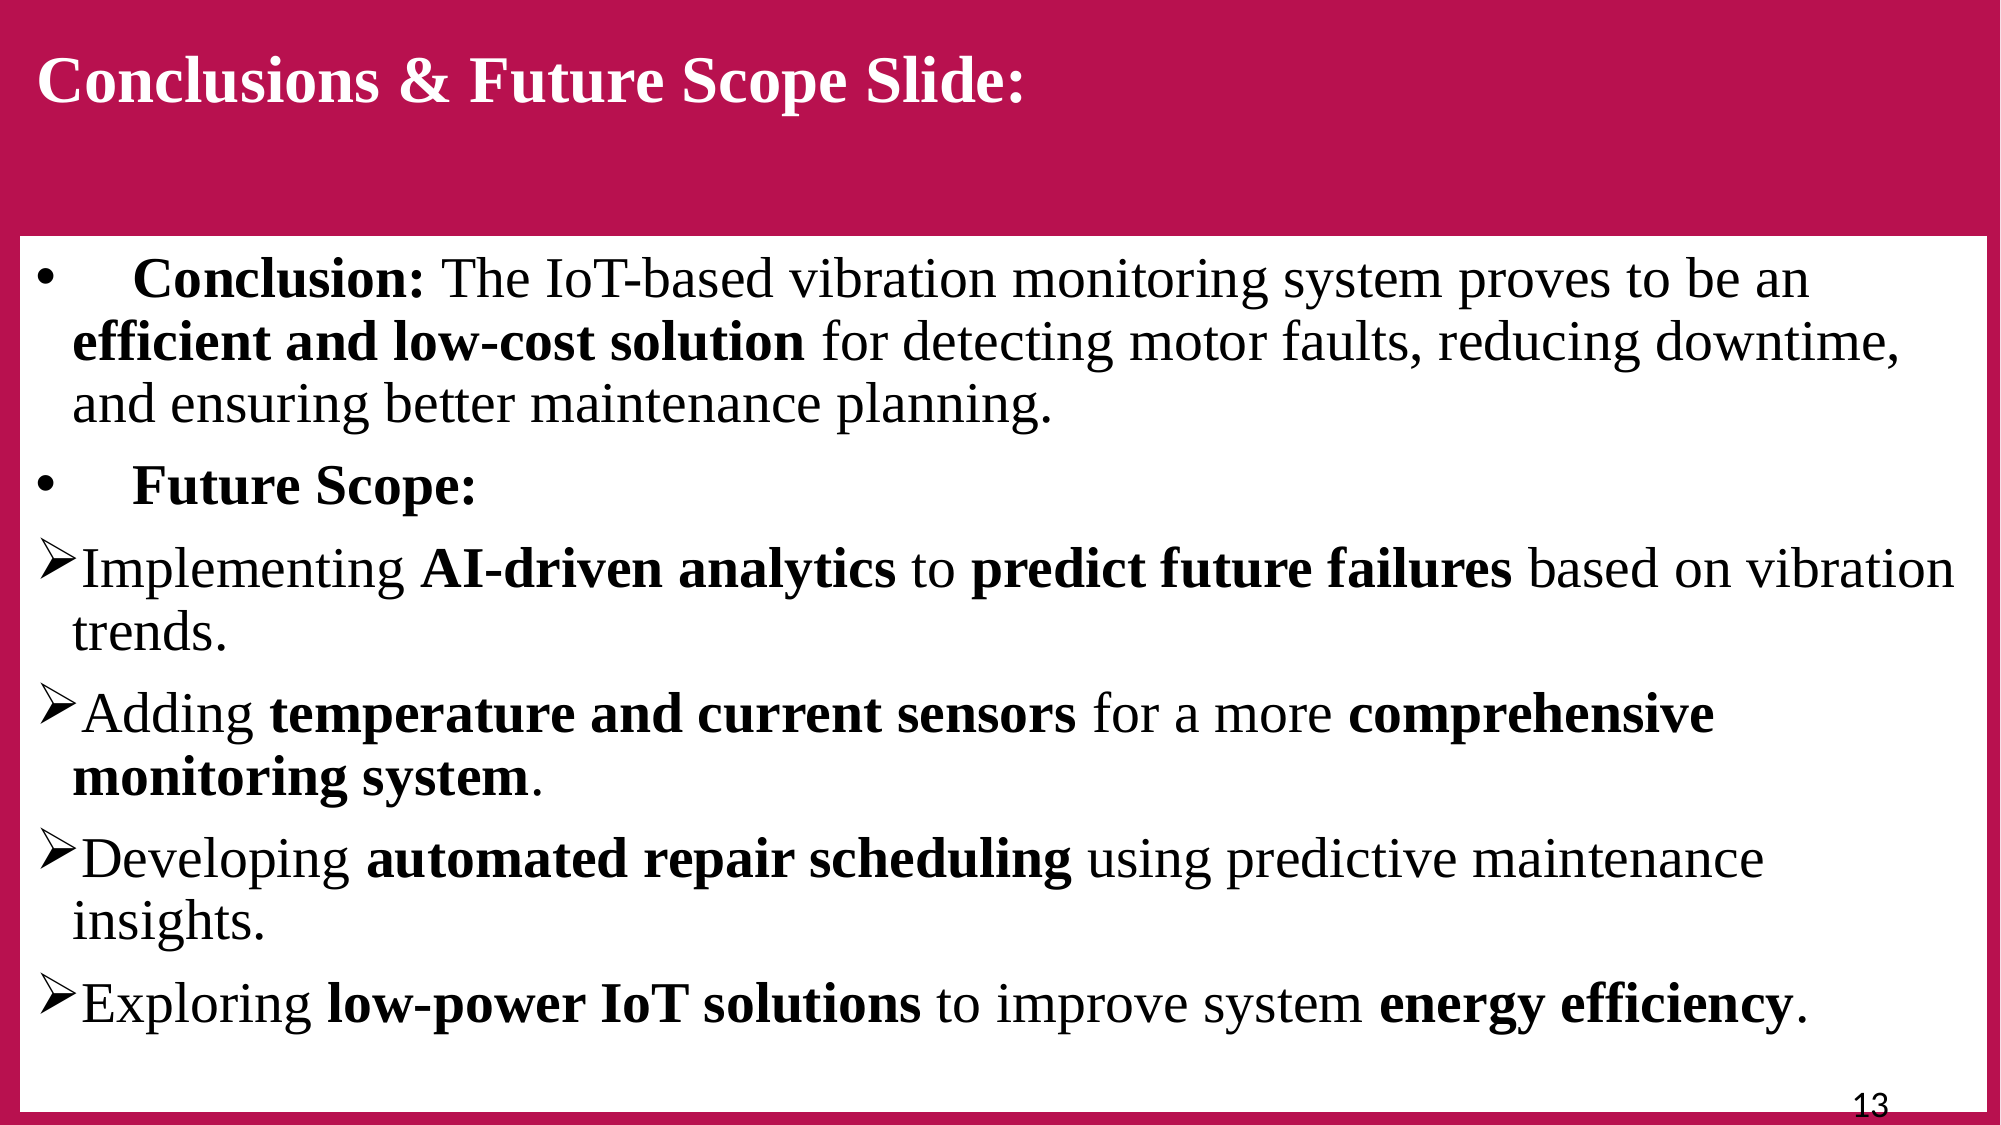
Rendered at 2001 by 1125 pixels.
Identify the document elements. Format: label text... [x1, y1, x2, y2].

text_box 13 [1785, 1072, 1934, 1125]
list ✅ Conclusion: The IoT-based vibration monitoring system proves to be an efficient and low-cost solution for detecting motor faults, reducing downtime, and ensuring better maintenance planning. 🚀 Future Scope: Implementing AI-driven analytics to predict future failures based on vibration trends. Adding temperature and current sensors for a more comprehensive monitoring system. Developing automated repair scheduling using predictive maintenance insights. Exploring low-power IoT solutions to improve system energy efficiency. [20, 240, 1982, 1043]
title Conclusions & Future Scope Slide: [21, 11, 1982, 230]
